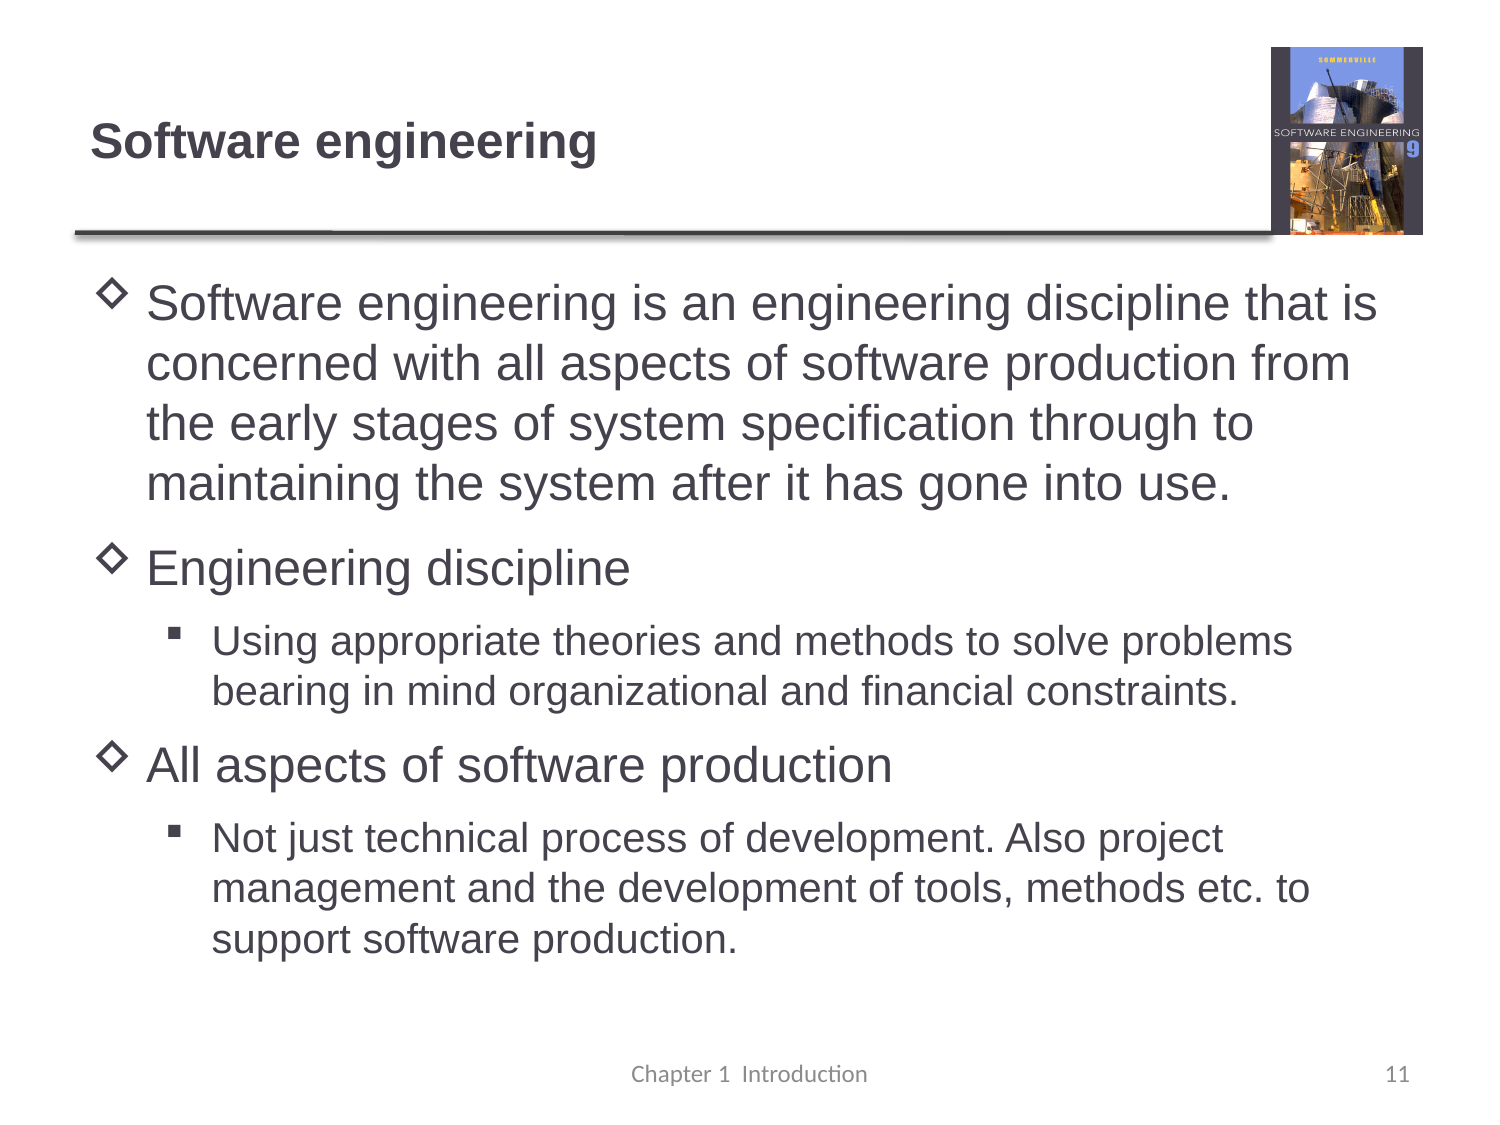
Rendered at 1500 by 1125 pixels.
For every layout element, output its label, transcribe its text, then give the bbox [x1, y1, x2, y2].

slide_number 11 [1074, 1042, 1425, 1103]
list Software engineering is an engineering discipline that is concerned with all aspects of software production from the early stages of system specification through to maintaining the system after it has gone into use. Engineering discipline Using appropriate theories and methods to solve problems bearing in mind organizational and financial constraints. All aspects of software production Not just technical process of development. Also project management and the development of tools, methods etc. to support software production. [75, 262, 1425, 1005]
title Software engineering [74, 44, 1272, 233]
picture [1272, 47, 1423, 235]
footer Chapter 1 Introduction [512, 1042, 988, 1103]
